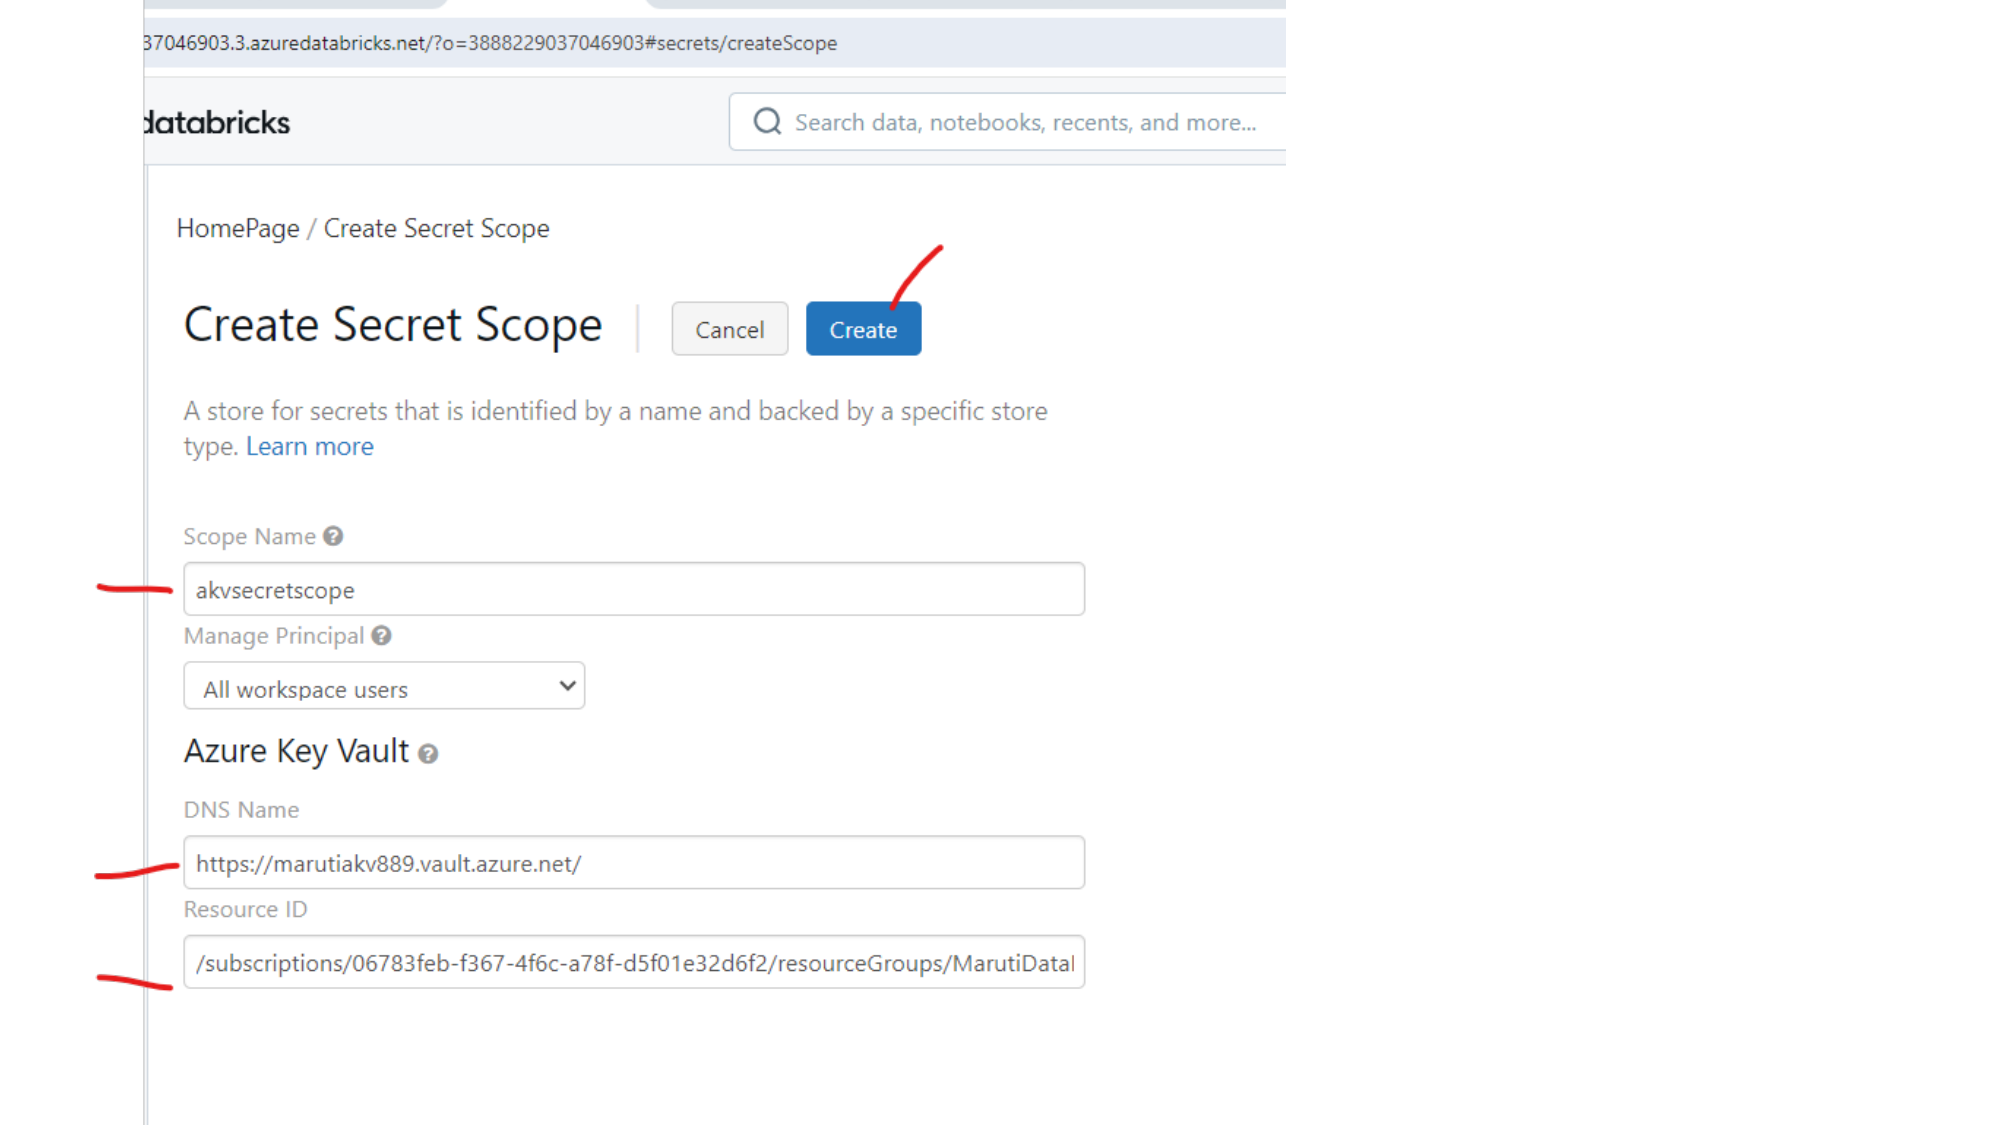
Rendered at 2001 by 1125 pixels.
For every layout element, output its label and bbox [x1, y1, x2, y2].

picture [93, 0, 1286, 1125]
